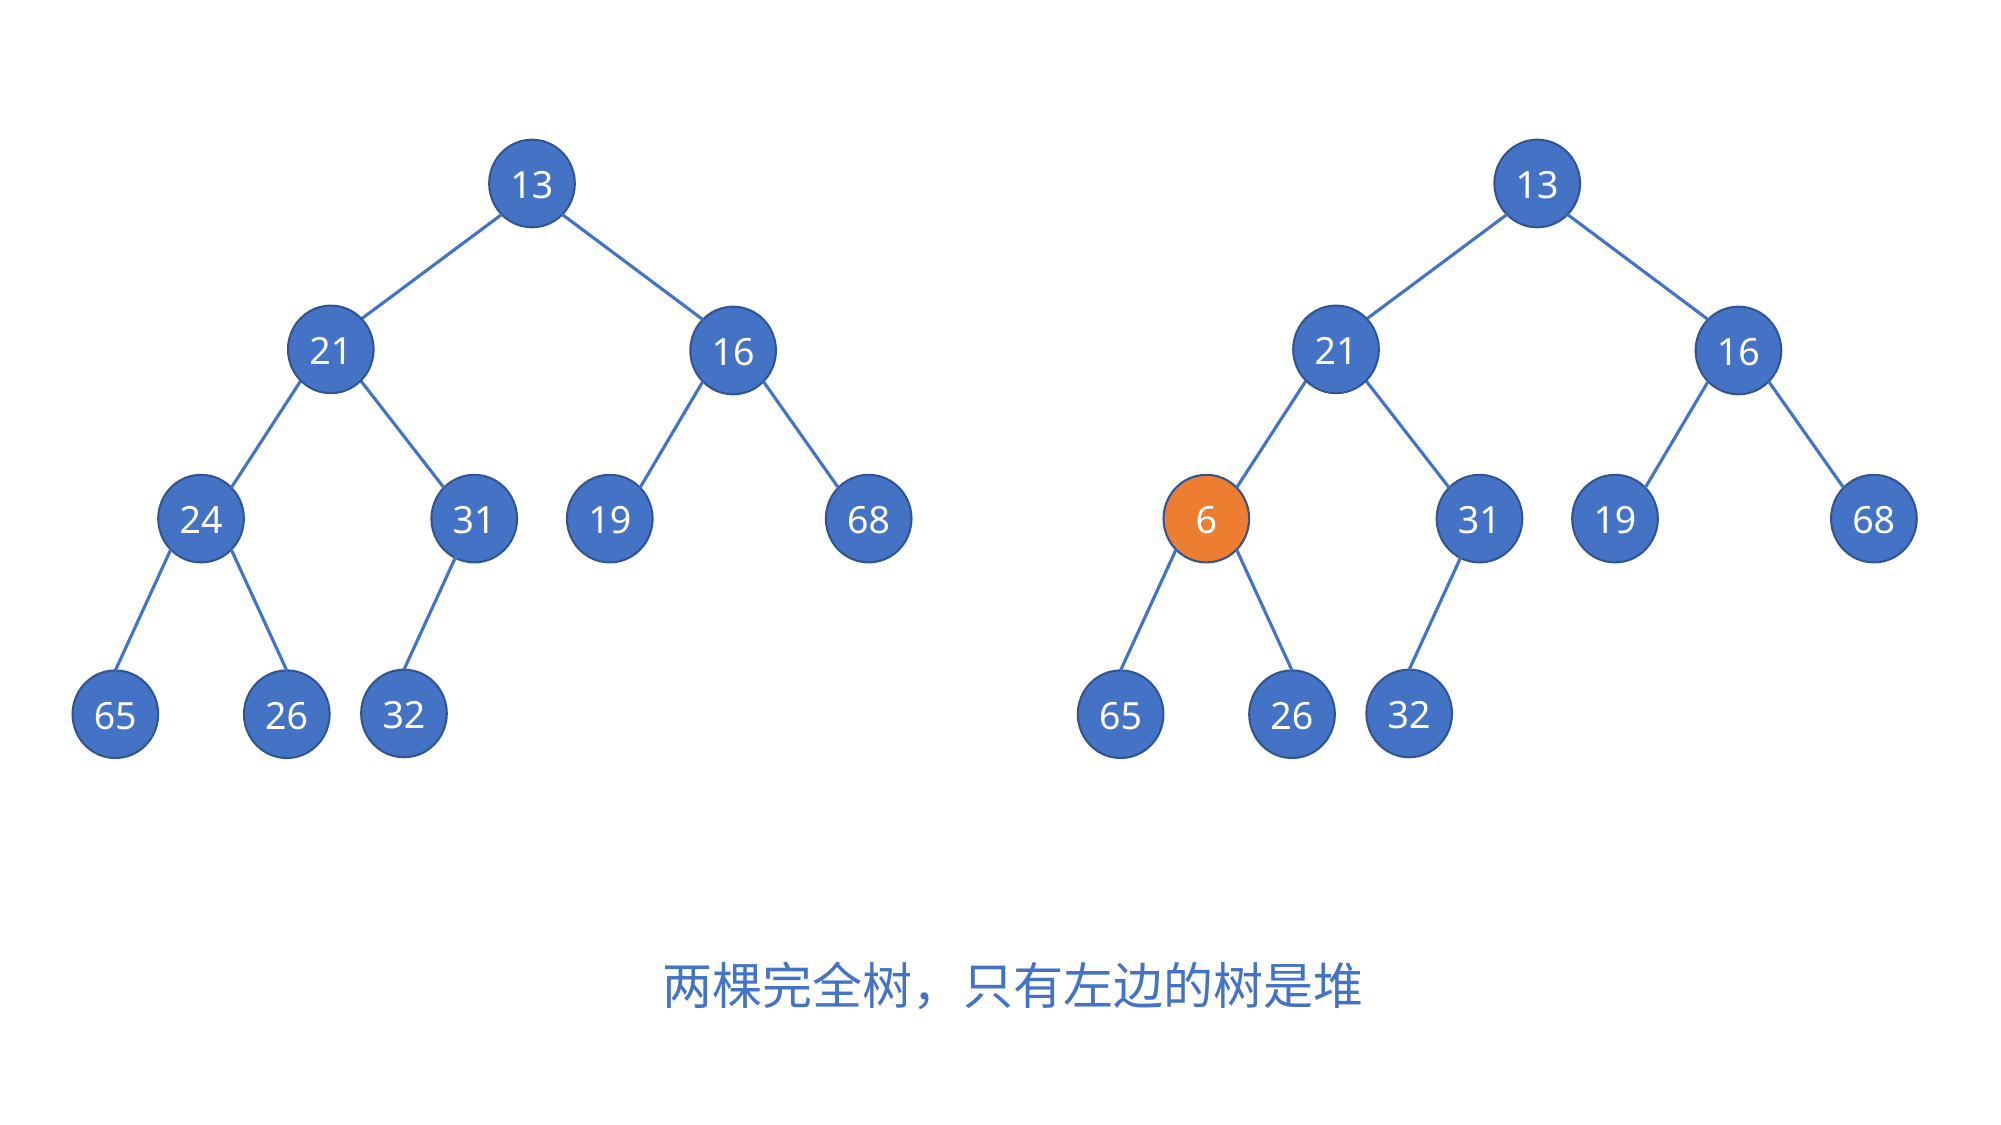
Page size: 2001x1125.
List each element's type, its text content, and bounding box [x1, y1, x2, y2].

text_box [562, 214, 703, 320]
text_box 65 [71, 669, 160, 760]
text_box 19 [565, 473, 654, 564]
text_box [115, 549, 171, 671]
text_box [640, 381, 703, 488]
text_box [1366, 381, 1450, 488]
text_box 13 [1493, 138, 1582, 229]
text_box 21 [286, 304, 375, 395]
text_box 13 [488, 138, 576, 229]
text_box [763, 381, 839, 488]
text_box 24 [157, 473, 245, 564]
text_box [1409, 548, 1465, 670]
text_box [1645, 381, 1709, 488]
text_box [1236, 549, 1293, 671]
text_box 6 [1162, 473, 1251, 564]
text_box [1768, 381, 1844, 488]
text_box 31 [1435, 473, 1524, 564]
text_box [403, 548, 460, 670]
text_box 19 [1571, 473, 1659, 564]
text_box 26 [1248, 669, 1336, 760]
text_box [361, 214, 502, 320]
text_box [231, 381, 301, 488]
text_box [231, 549, 287, 671]
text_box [1567, 214, 1709, 320]
text_box 68 [824, 473, 913, 564]
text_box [1236, 381, 1306, 488]
text_box 16 [689, 305, 778, 396]
text_box 65 [1076, 669, 1165, 760]
text_box 32 [1365, 668, 1454, 759]
text_box 26 [242, 669, 331, 760]
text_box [1366, 214, 1507, 320]
text_box 32 [360, 668, 448, 759]
text_box 68 [1830, 473, 1918, 564]
text_box 21 [1292, 304, 1380, 395]
text_box 16 [1694, 305, 1783, 396]
text_box 两棵完全树，只有左边的树是堆 [300, 947, 1725, 1022]
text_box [1120, 549, 1176, 671]
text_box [361, 381, 444, 488]
text_box 31 [430, 473, 519, 564]
